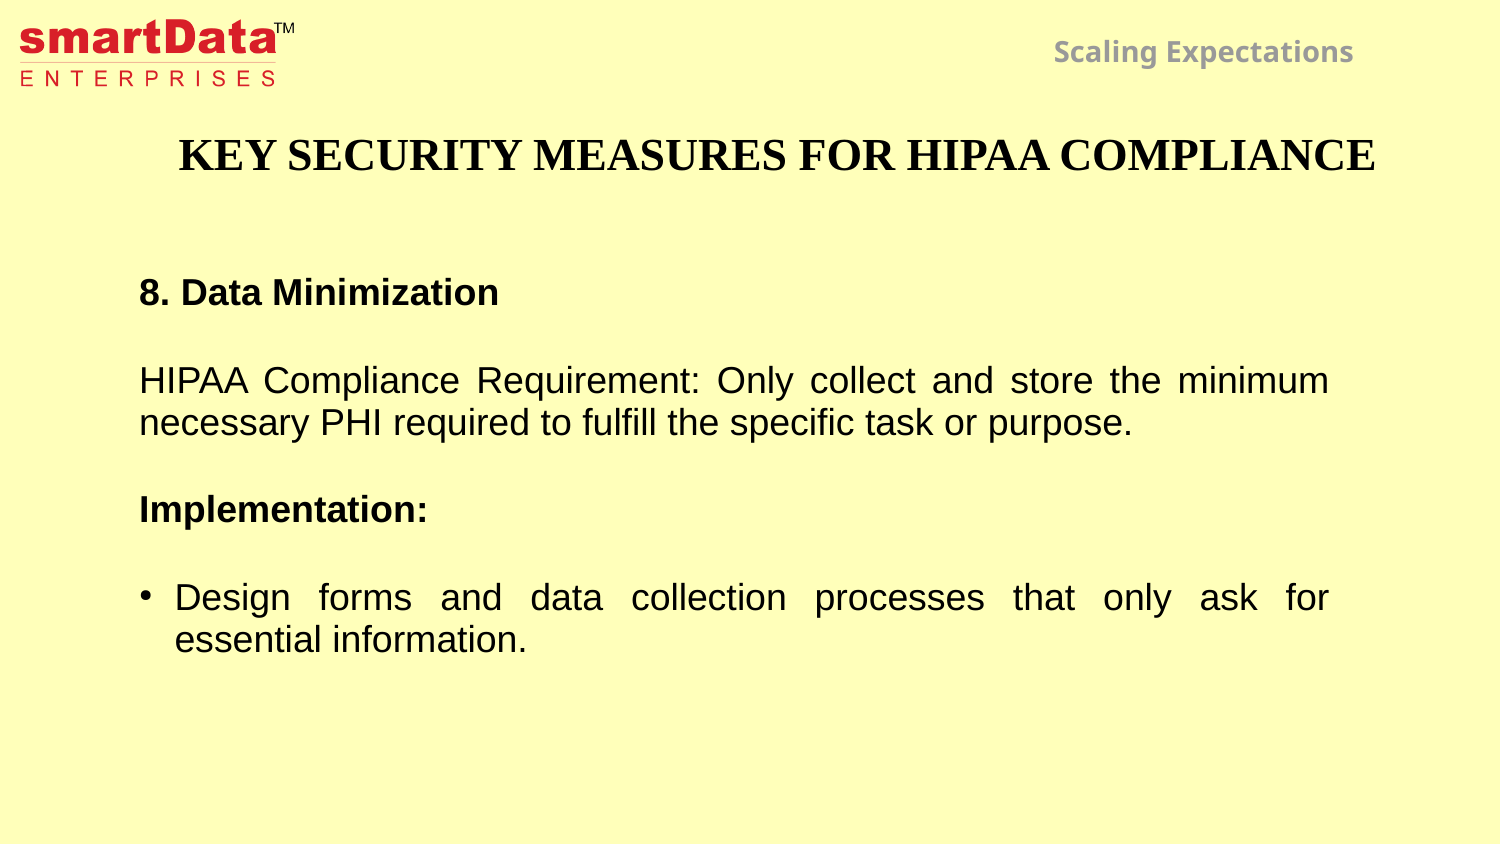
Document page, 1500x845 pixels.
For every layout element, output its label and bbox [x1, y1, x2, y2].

title [93, 84, 1463, 220]
picture [0, 19, 294, 107]
text_box [125, 265, 1344, 719]
